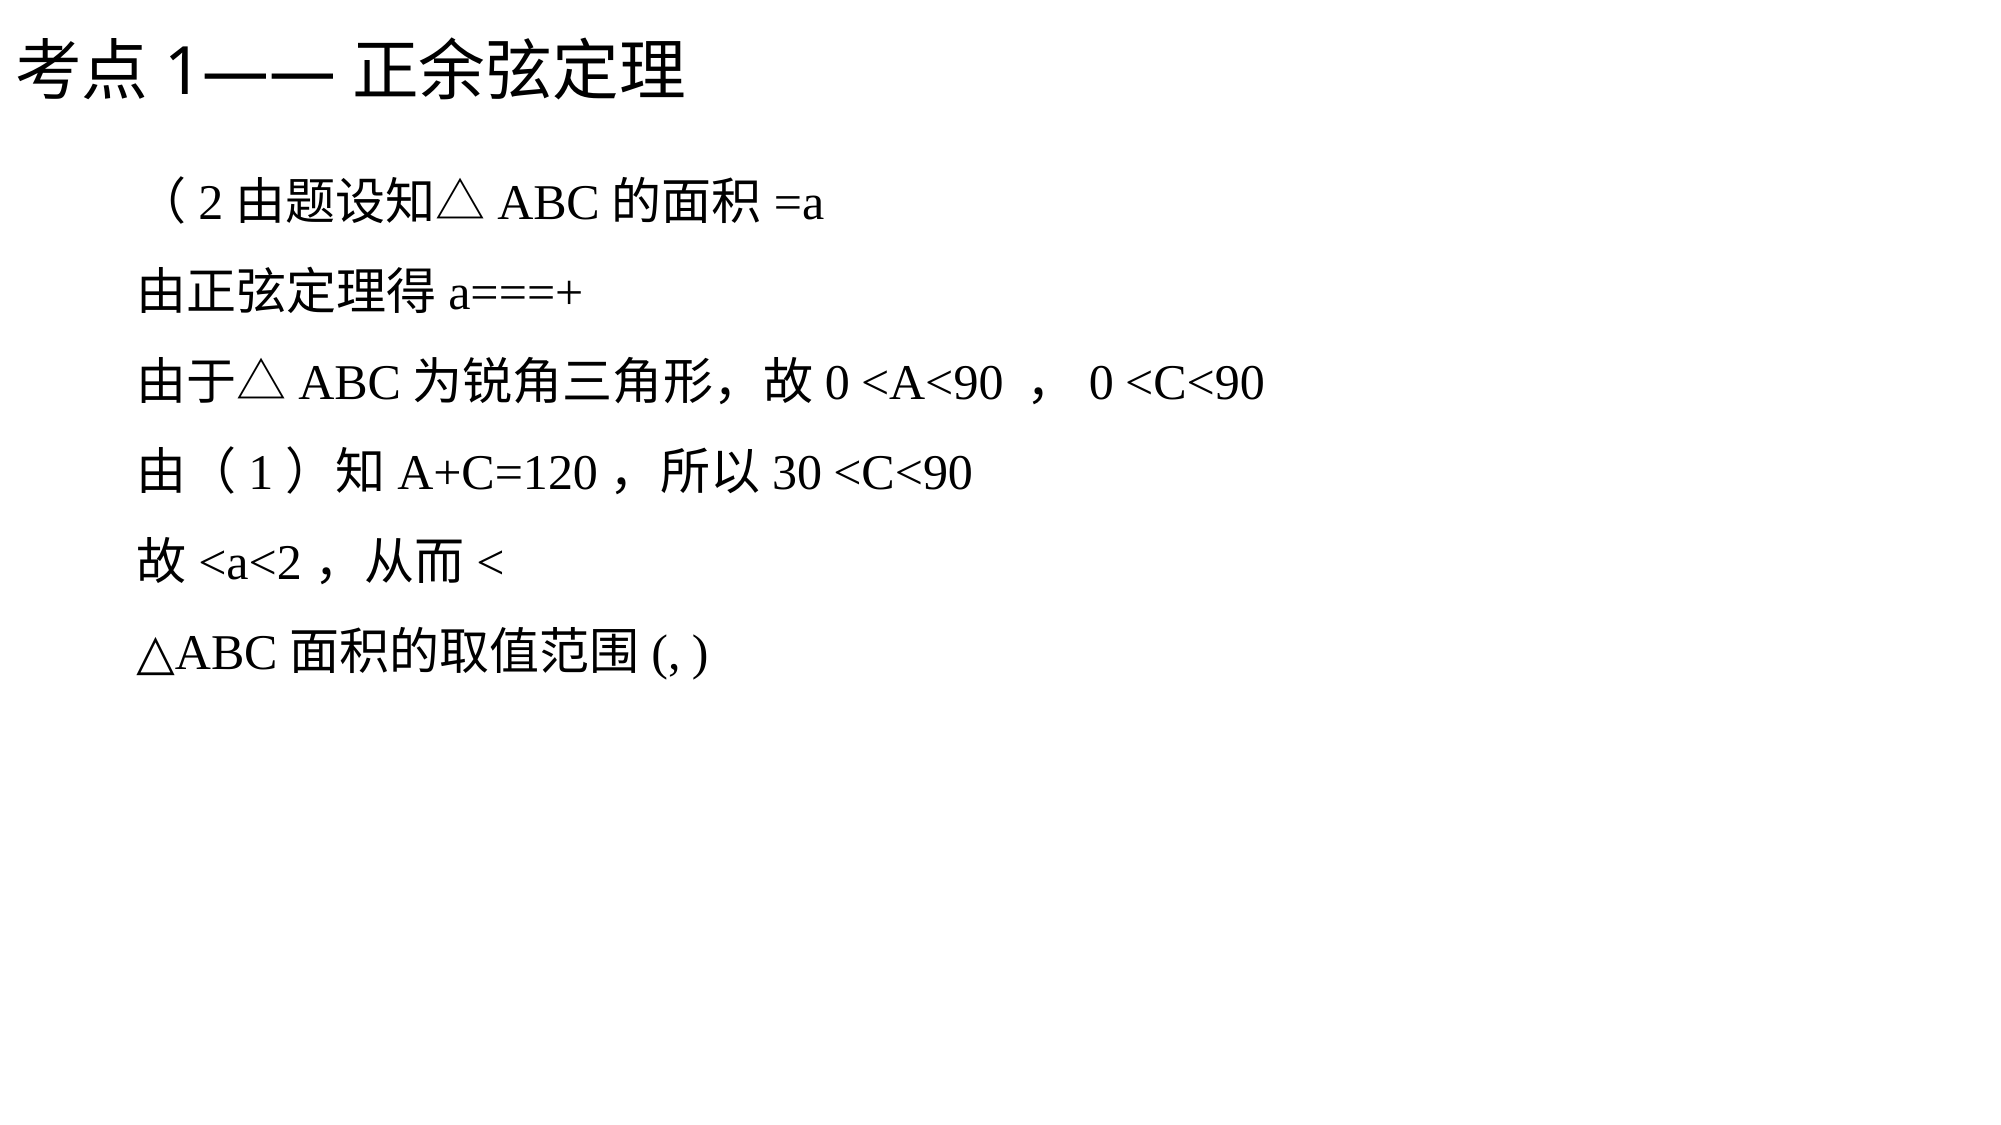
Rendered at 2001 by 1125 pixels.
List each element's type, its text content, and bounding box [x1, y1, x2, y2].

text_box 考点1——正余弦定理 [0, 0, 1958, 115]
